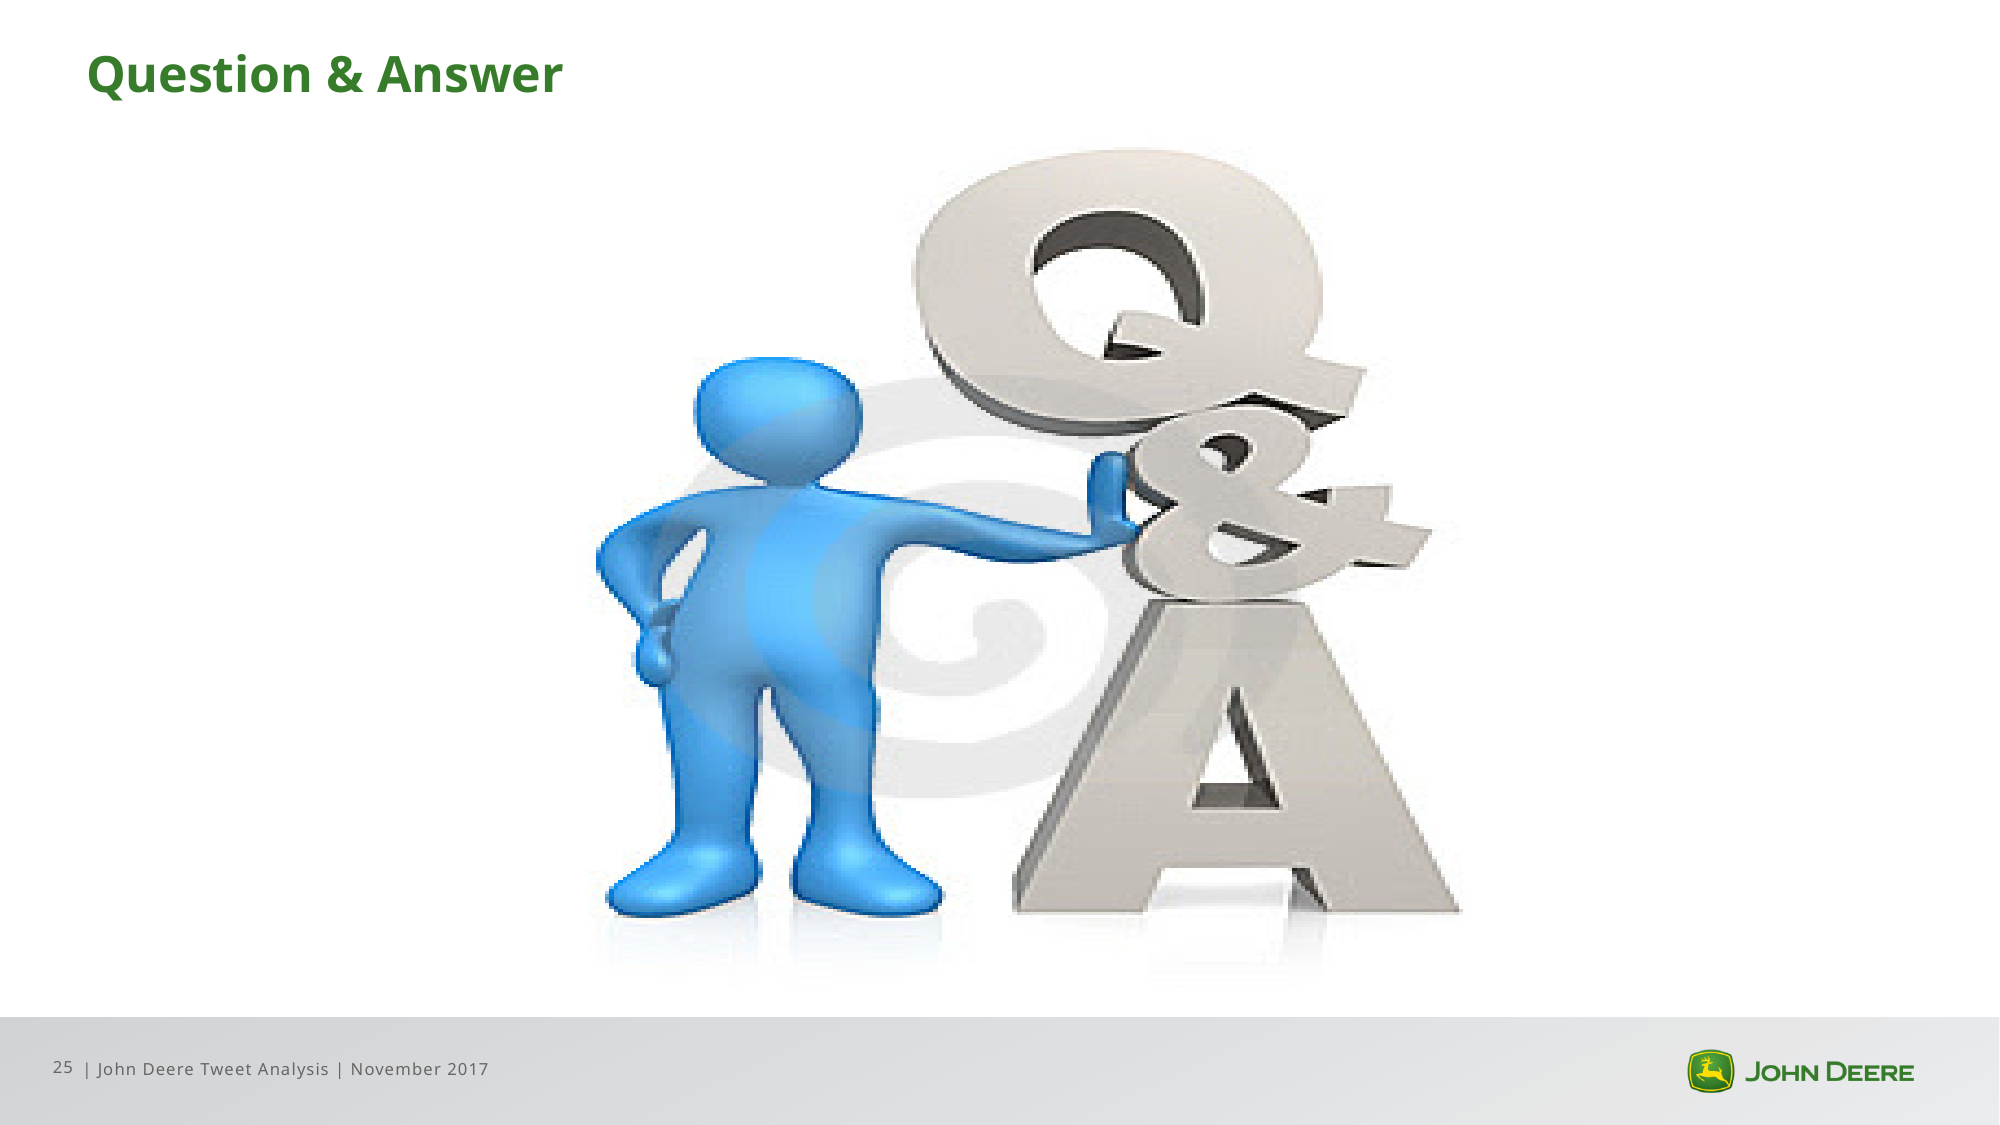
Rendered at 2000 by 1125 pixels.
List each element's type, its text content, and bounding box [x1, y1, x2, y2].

picture [343, 124, 1657, 1001]
title Question & Answer [85, 47, 1914, 185]
picture [0, 1017, 2000, 1125]
